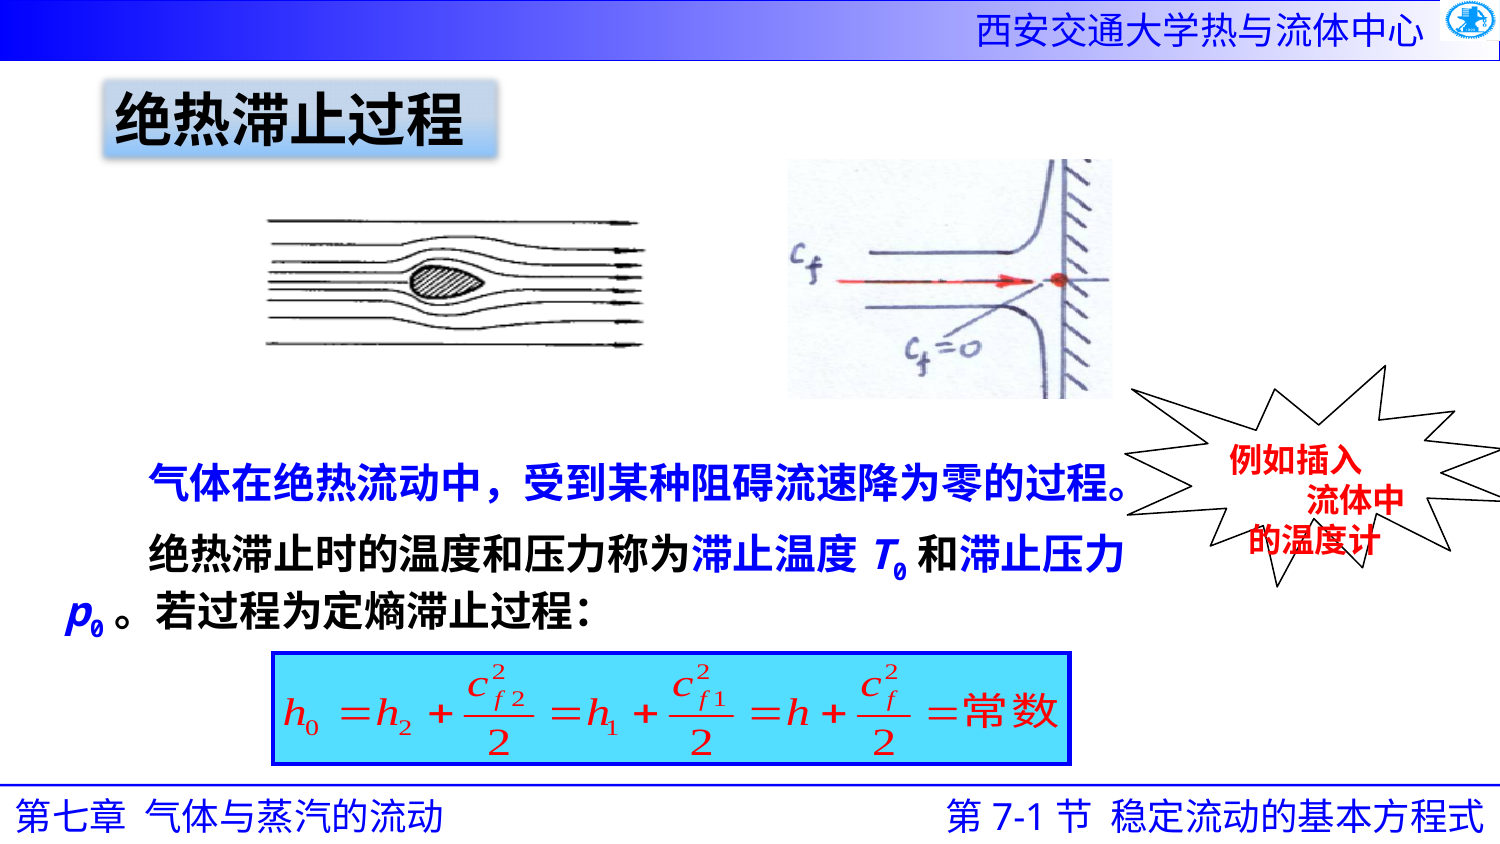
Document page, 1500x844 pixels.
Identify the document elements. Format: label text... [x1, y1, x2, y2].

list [274, 654, 1068, 762]
text_box 绝热滞止过程 [107, 84, 493, 153]
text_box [1124, 365, 1500, 588]
picture [237, 196, 663, 359]
picture [787, 159, 1113, 399]
picture [1440, 0, 1500, 41]
text_box 气体在绝热流动中，受到某种阻碍流速降为零的过程。 绝热滞止时的温度和压力称为滞止温度T0和滞止压力p0。若过程为定熵滞止过程： [49, 449, 1220, 650]
